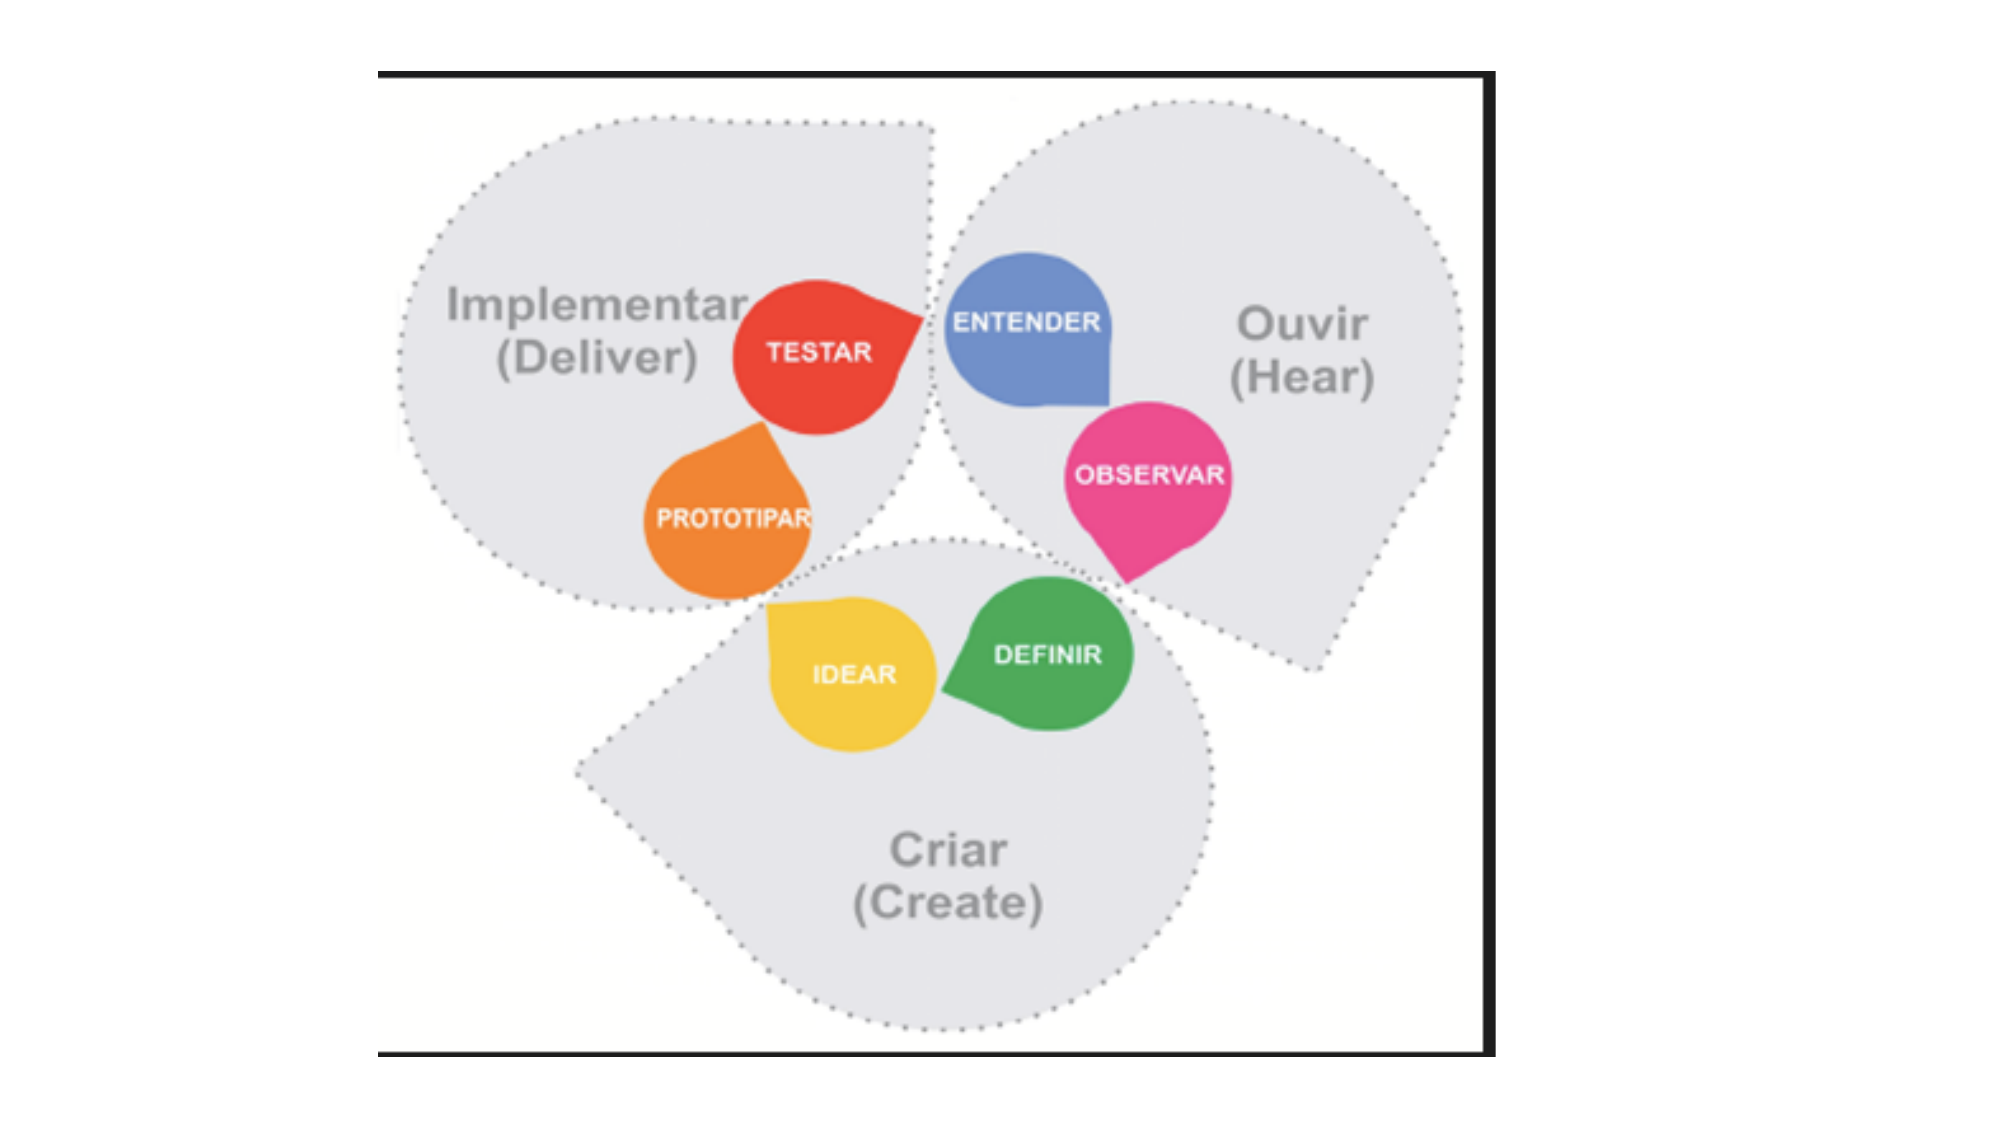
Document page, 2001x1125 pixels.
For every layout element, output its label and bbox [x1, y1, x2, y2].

picture [378, 71, 1496, 1057]
